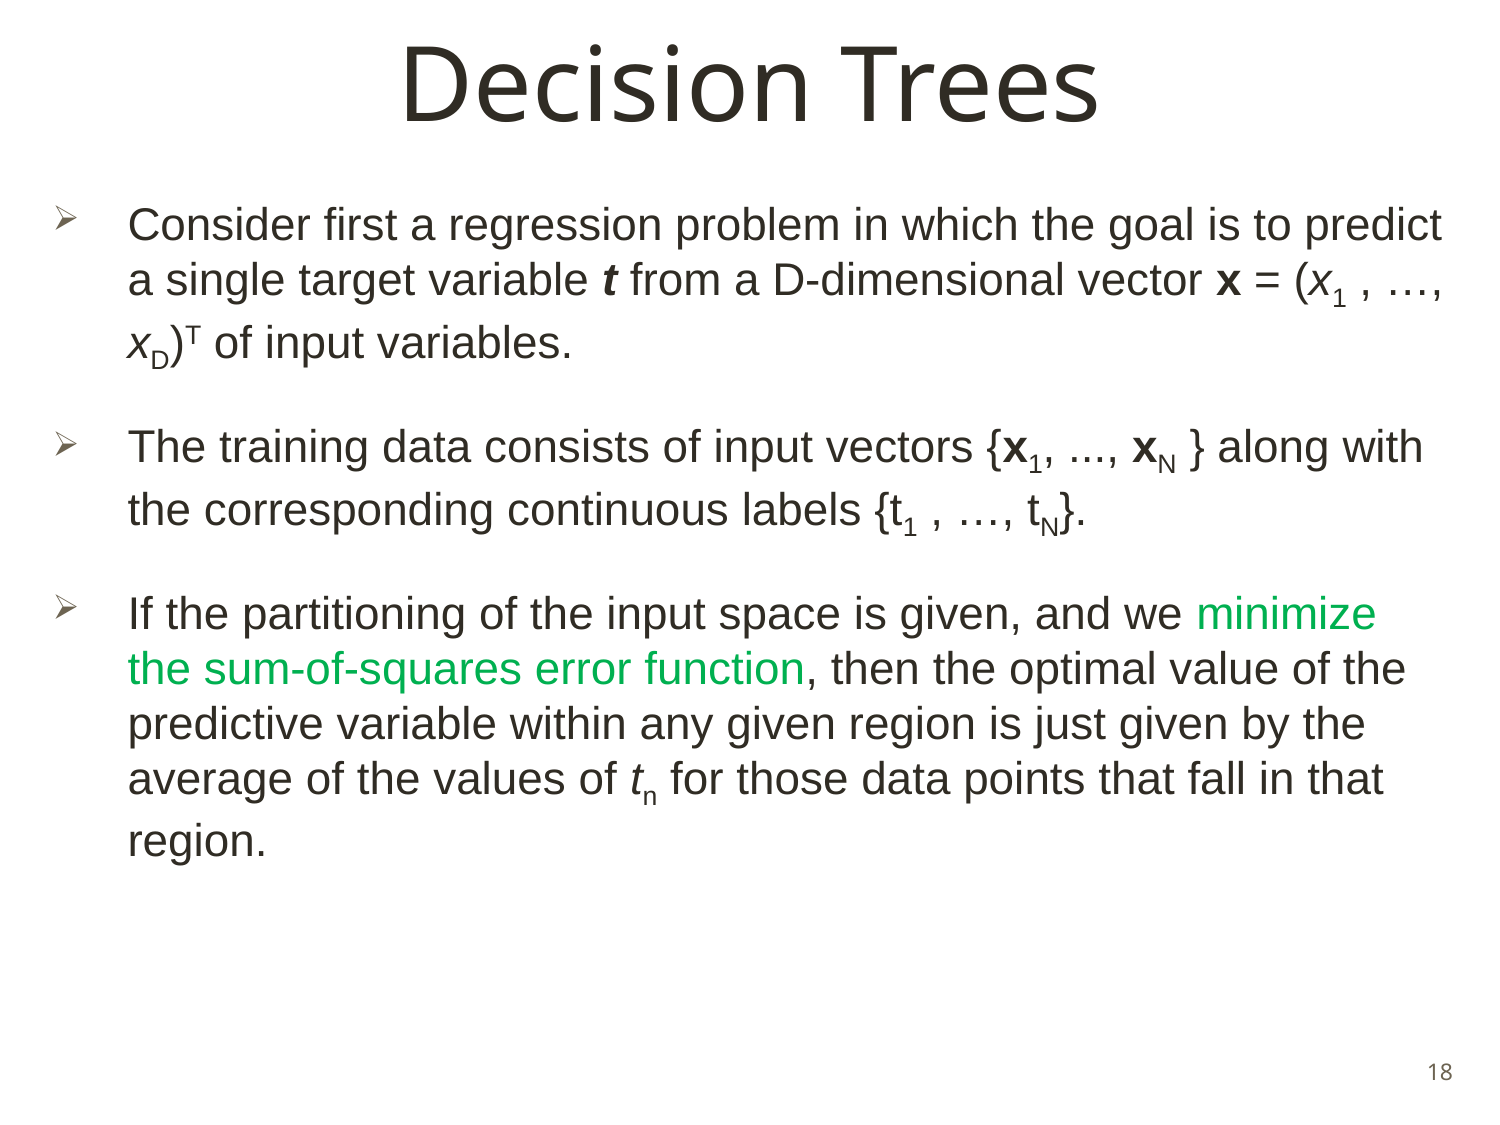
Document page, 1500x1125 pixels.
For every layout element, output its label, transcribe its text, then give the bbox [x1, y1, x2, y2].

list Consider first a regression problem in which the goal is to predict a single target variable t from a D-dimensional vector x = (x1 , …, xD)T of input variables. The training data consists of input vectors {x1, ..., xN } along with the corresponding continuous labels {t1 , …, tN}. If the partitioning of the input space is given, and we minimize the sum-of-squares error function, then the optimal value of the predictive variable within any given region is just given by the average of the values of tn for those data points that fall in that region. [37, 187, 1469, 1043]
slide_number 18 [1118, 1042, 1469, 1103]
title Decision Trees [81, 15, 1419, 150]
